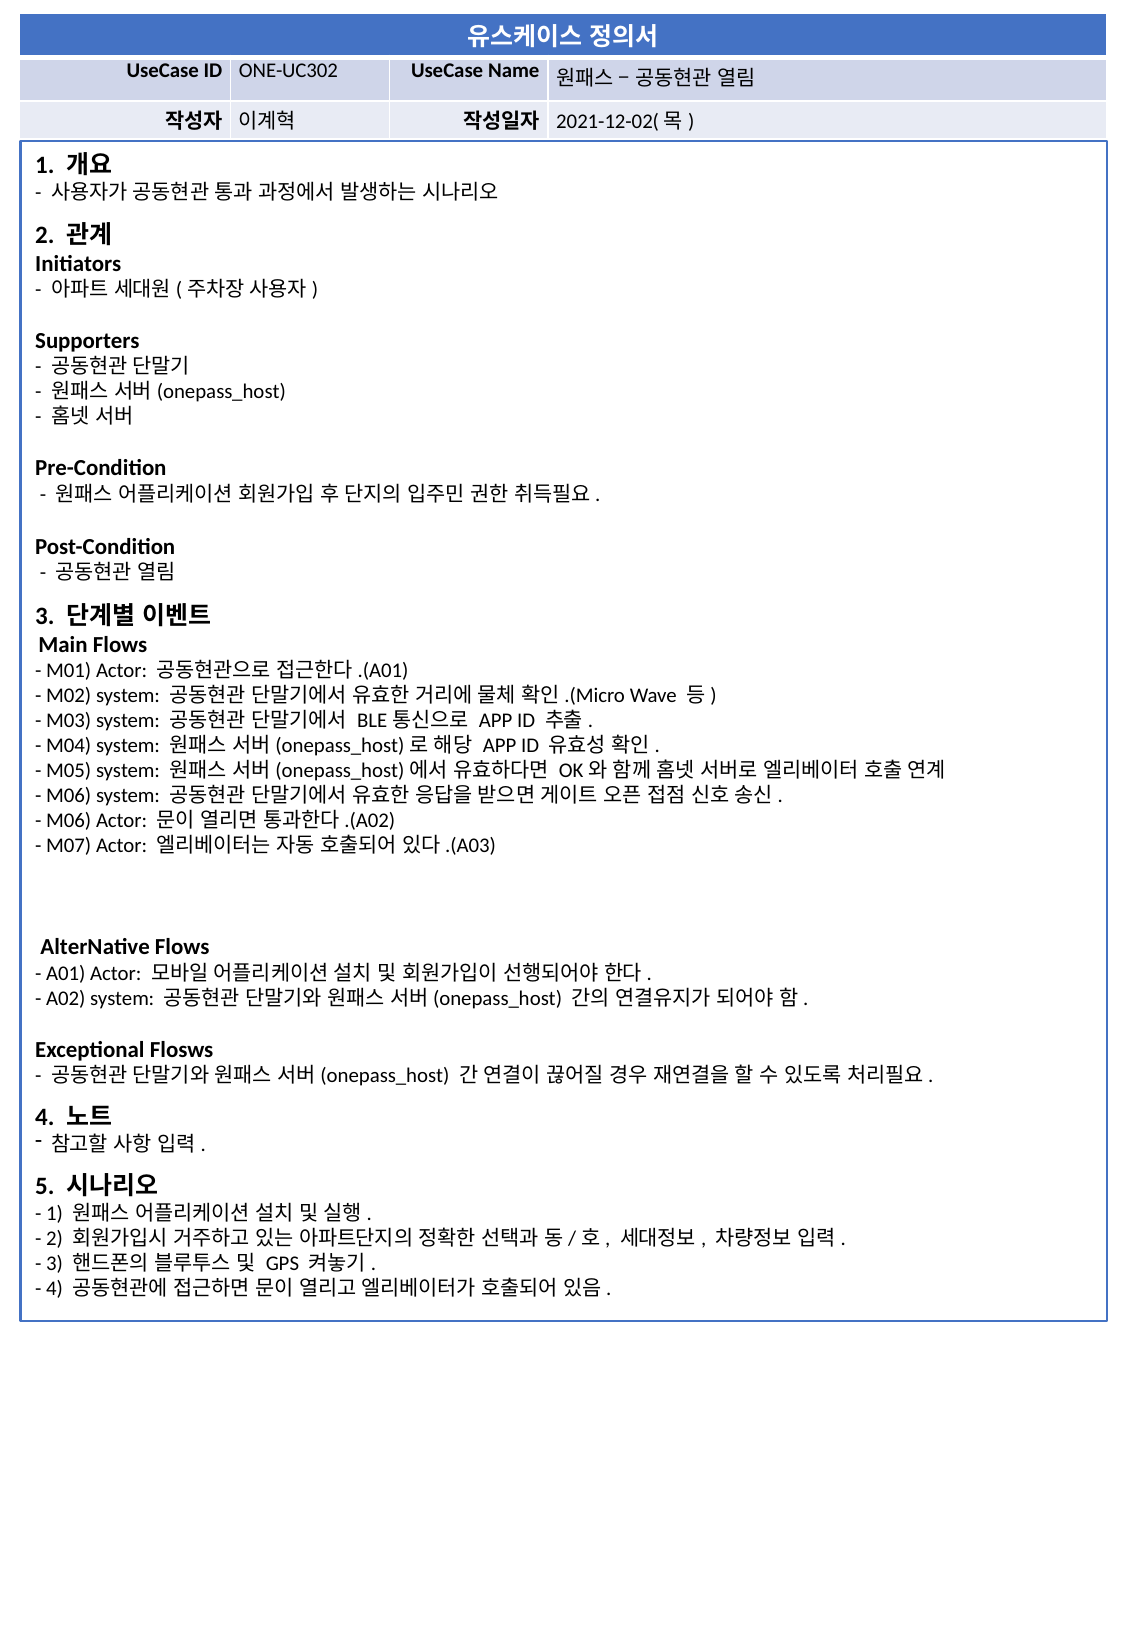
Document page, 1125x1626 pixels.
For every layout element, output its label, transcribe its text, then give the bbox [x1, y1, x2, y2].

table_cell 작성일자 [390, 102, 547, 138]
table_cell 2021-12-02(목) [549, 102, 1106, 138]
table_cell 작성자 [20, 102, 230, 138]
table_cell ONE-UC302 [231, 60, 389, 100]
text_box 1. 개요 - 사용자가 공동현관 통과 과정에서 발생하는 시나리오 2. 관계 Initiators - 아파트 세대원(주차장 사용자) Supporters - 공동현관 단말기 - 원패스 서버(onepass_host) - 홈넷 서버 Pre-Condition - 원패스 어플리케이션 회원가입 후 단지의 입주민 권한 취득필요. Post-Condition - 공동현관 열림 3. 단계별 이벤트 Main Flows - M01) Actor: 공동현관으로 접근한다.(A01) - M02) system: 공동현관 단말기에서 유효한 거리에 물체 확인.(Micro Wave 등) - M03) system: 공동현관 단말기에서 BLE통신으로 APP ID 추출. - M04) system: 원패스 서버(onepass_host)로 해당 APP ID 유효성 확인. - M05) system: 원패스 서버(onepass_host)에서 유효하다면 OK와 함께 홈넷 서버로 엘리베이터 호출 연계 - M06) system: 공동현관 단말기에서 유효한 응답을 받으면 게이트 오픈 접점 신호 송신. - M06) Actor: 문이 열리면 통과한다.(A02) - M07) Actor: 엘리베이터는 자동 호출되어 있다.(A03) AlterNative Flows - A01) Actor: 모바일 어플리케이션 설치 및 회원가입이 선행되어야 한다. - A02) system: 공동현관 단말기와 원패스 서버(onepass_host) 간의 연결유지가 되어야 함. Exceptional Flosws - 공동현관 단말기와 원패스 서버(onepass_host) 간 연결이 끊어질 경우 재연결을 할 수 있도록 처리필요. 4. 노트 참고할 사항 입력. 5. 시나리오 - 1) 원패스 어플리케이션 설치 및 실행. - 2) 회원가입시 거주하고 있는 아파트단지의 정확한 선택과 동/호, 세대정보, 차량정보 입력. - 3) 핸드폰의 블루투스 및 GPS 켜놓기. - 4) 공동현관에 접근하면 문이 열리고 엘리베이터가 호출되어 있음. [20, 140, 1107, 1321]
table_cell 원패스 – 공동현관 열림 [549, 60, 1106, 100]
table_cell UseCase ID [20, 60, 230, 100]
table_cell 이계혁 [231, 102, 389, 138]
table_cell UseCase Name [390, 60, 547, 100]
table_header 유스케이스 정의서 [20, 14, 1106, 55]
